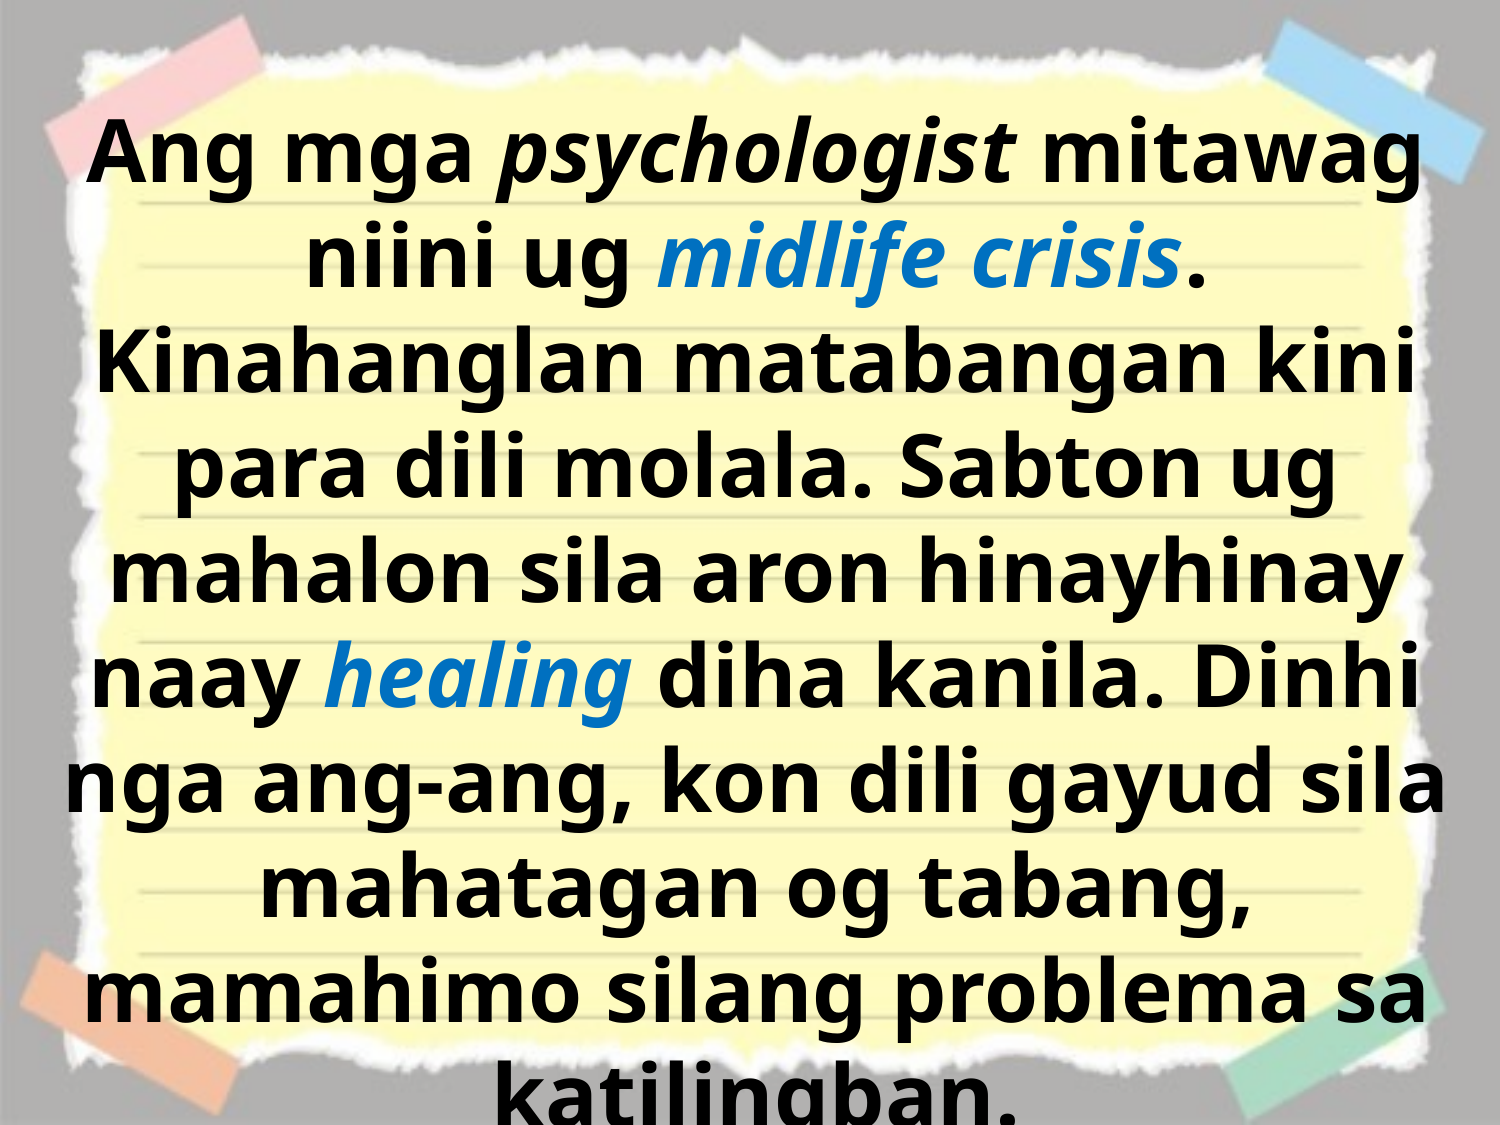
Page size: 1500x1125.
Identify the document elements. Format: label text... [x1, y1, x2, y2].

text_box Ang mga psychologist mitawag niini ug midlife crisis. Kinahanglan matabangan kini para dili molala. Sabton ug mahalon sila aron hinayhinay naay healing diha kanila. Dinhi nga ang-ang, kon dili gayud sila mahatagan og tabang, mamahimo silang problema sa katilingban. [24, 87, 1488, 1125]
